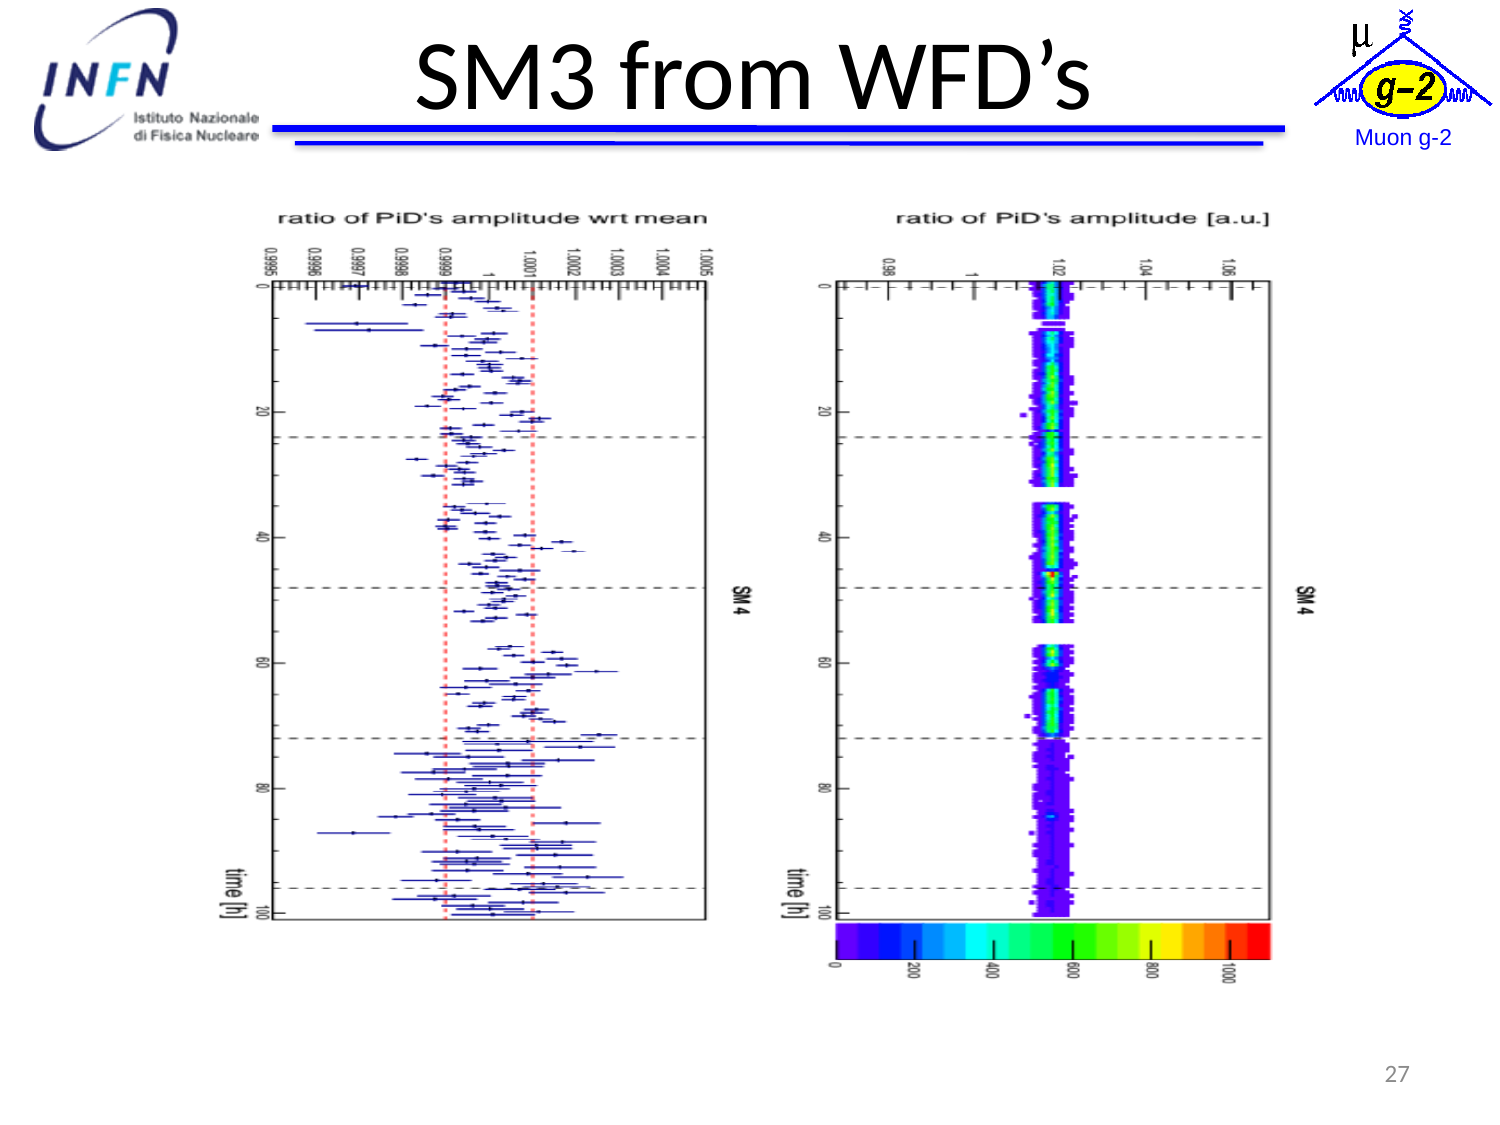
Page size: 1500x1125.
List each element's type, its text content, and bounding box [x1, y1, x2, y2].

slide_number 27 [1185, 1042, 1425, 1103]
picture [34, 8, 79, 151]
picture [367, 35, 1180, 1125]
picture [1429, 8, 1493, 119]
title SM3 from WFD’s [79, 0, 1429, 164]
